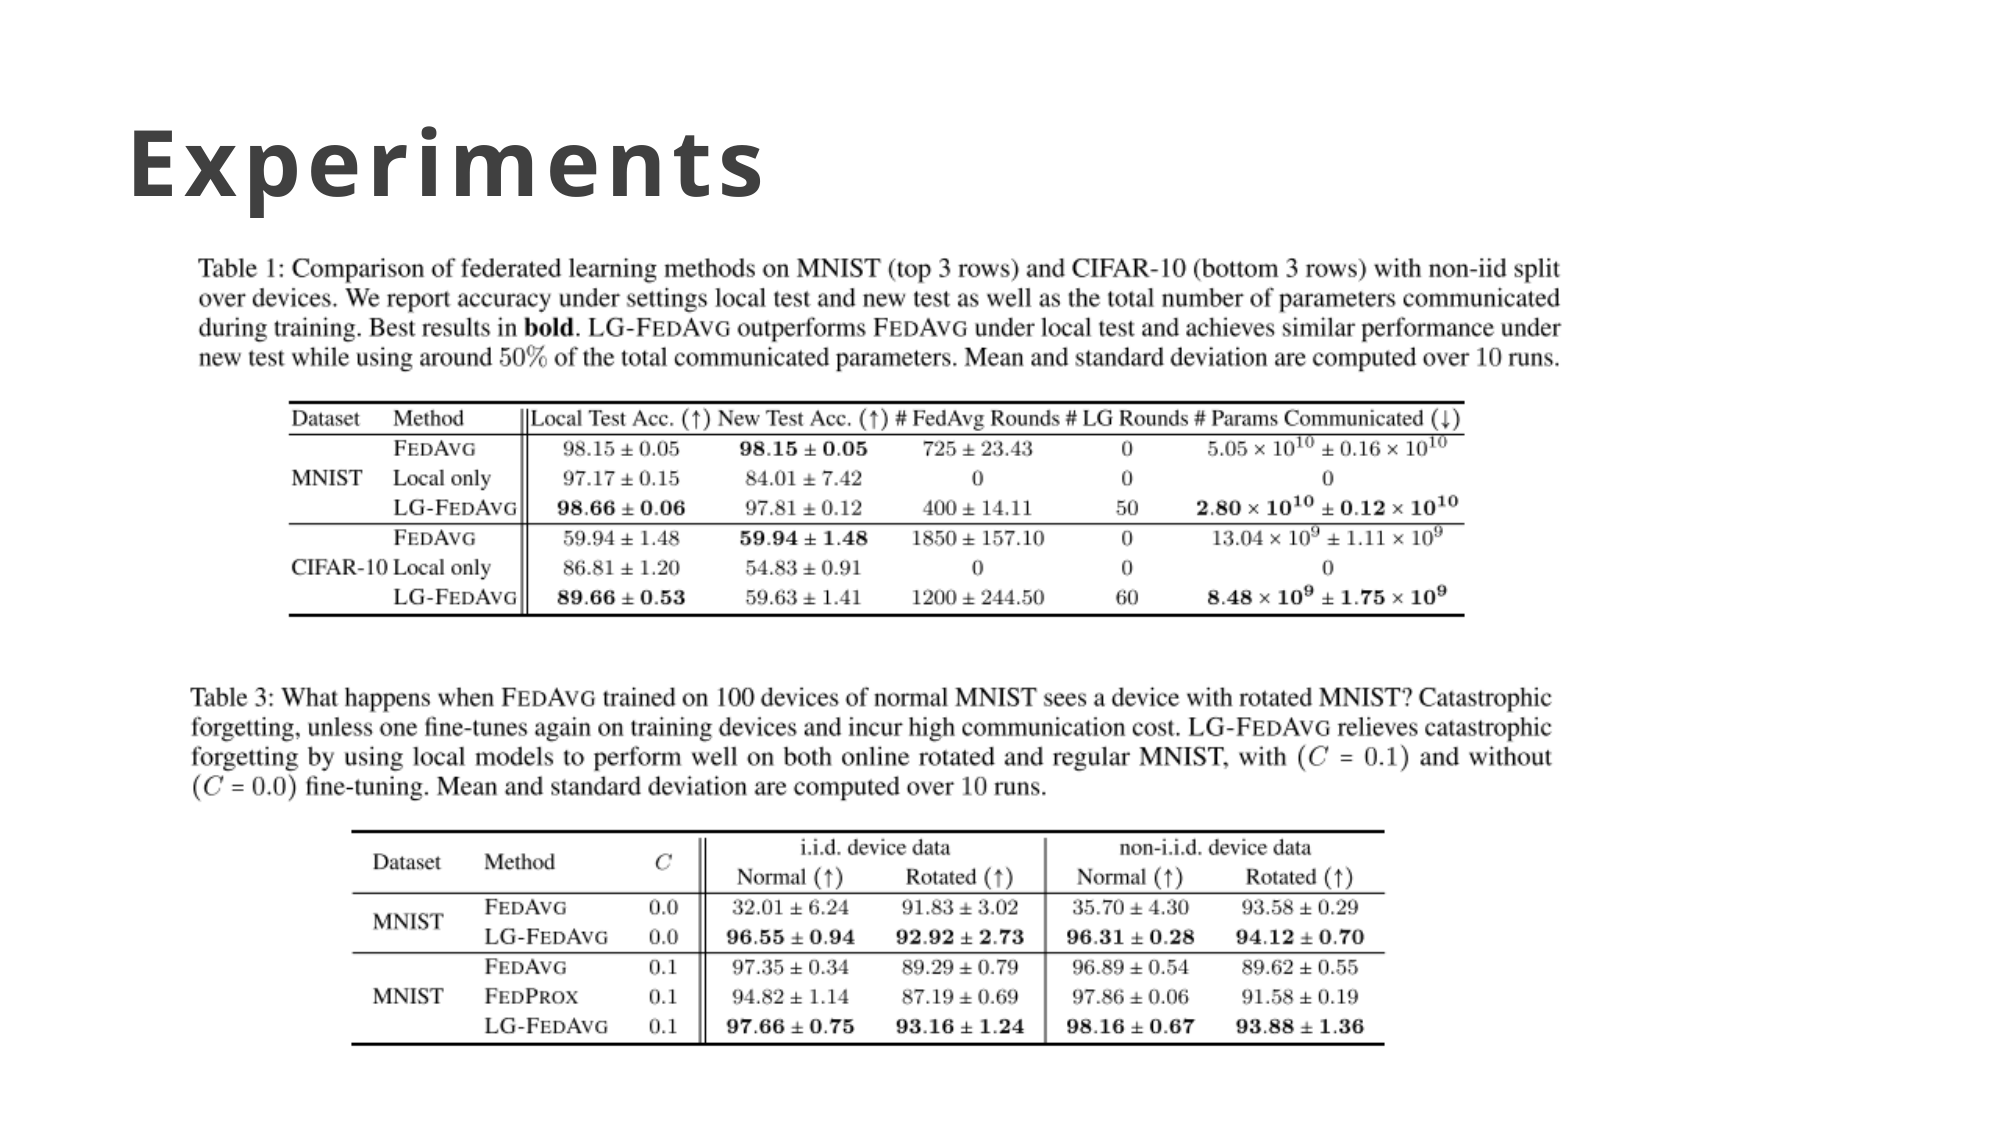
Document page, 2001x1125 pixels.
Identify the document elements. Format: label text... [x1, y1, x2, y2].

text_box Experiments [109, 98, 1756, 217]
picture [186, 677, 1575, 1069]
picture [186, 240, 1579, 625]
